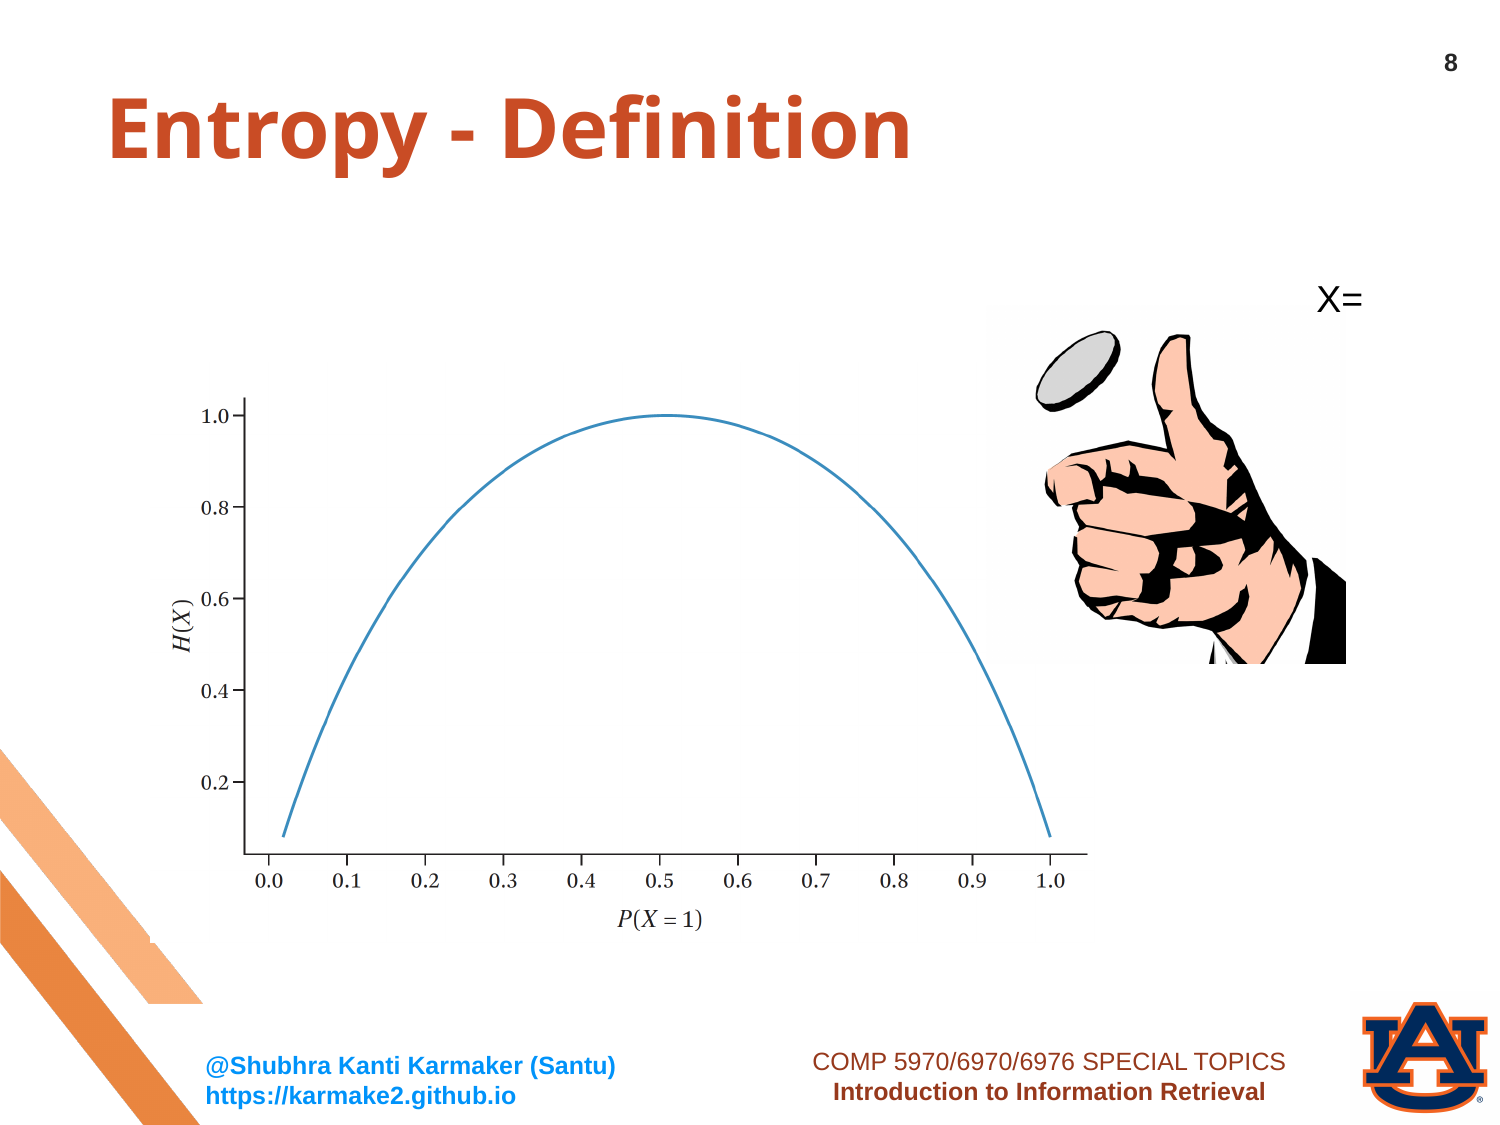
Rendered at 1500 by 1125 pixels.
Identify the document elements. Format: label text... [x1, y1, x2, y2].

footer COMP 5970/6970/6976 SPECIAL TOPICS Introduction to Information Retrieval [787, 1012, 1313, 1113]
title Entropy - Definition [75, 59, 1425, 191]
picture [0, 745, 203, 1125]
picture [1350, 991, 1500, 1124]
slide_number 8 [1410, 34, 1493, 84]
picture [986, 305, 1346, 664]
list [149, 362, 1095, 943]
